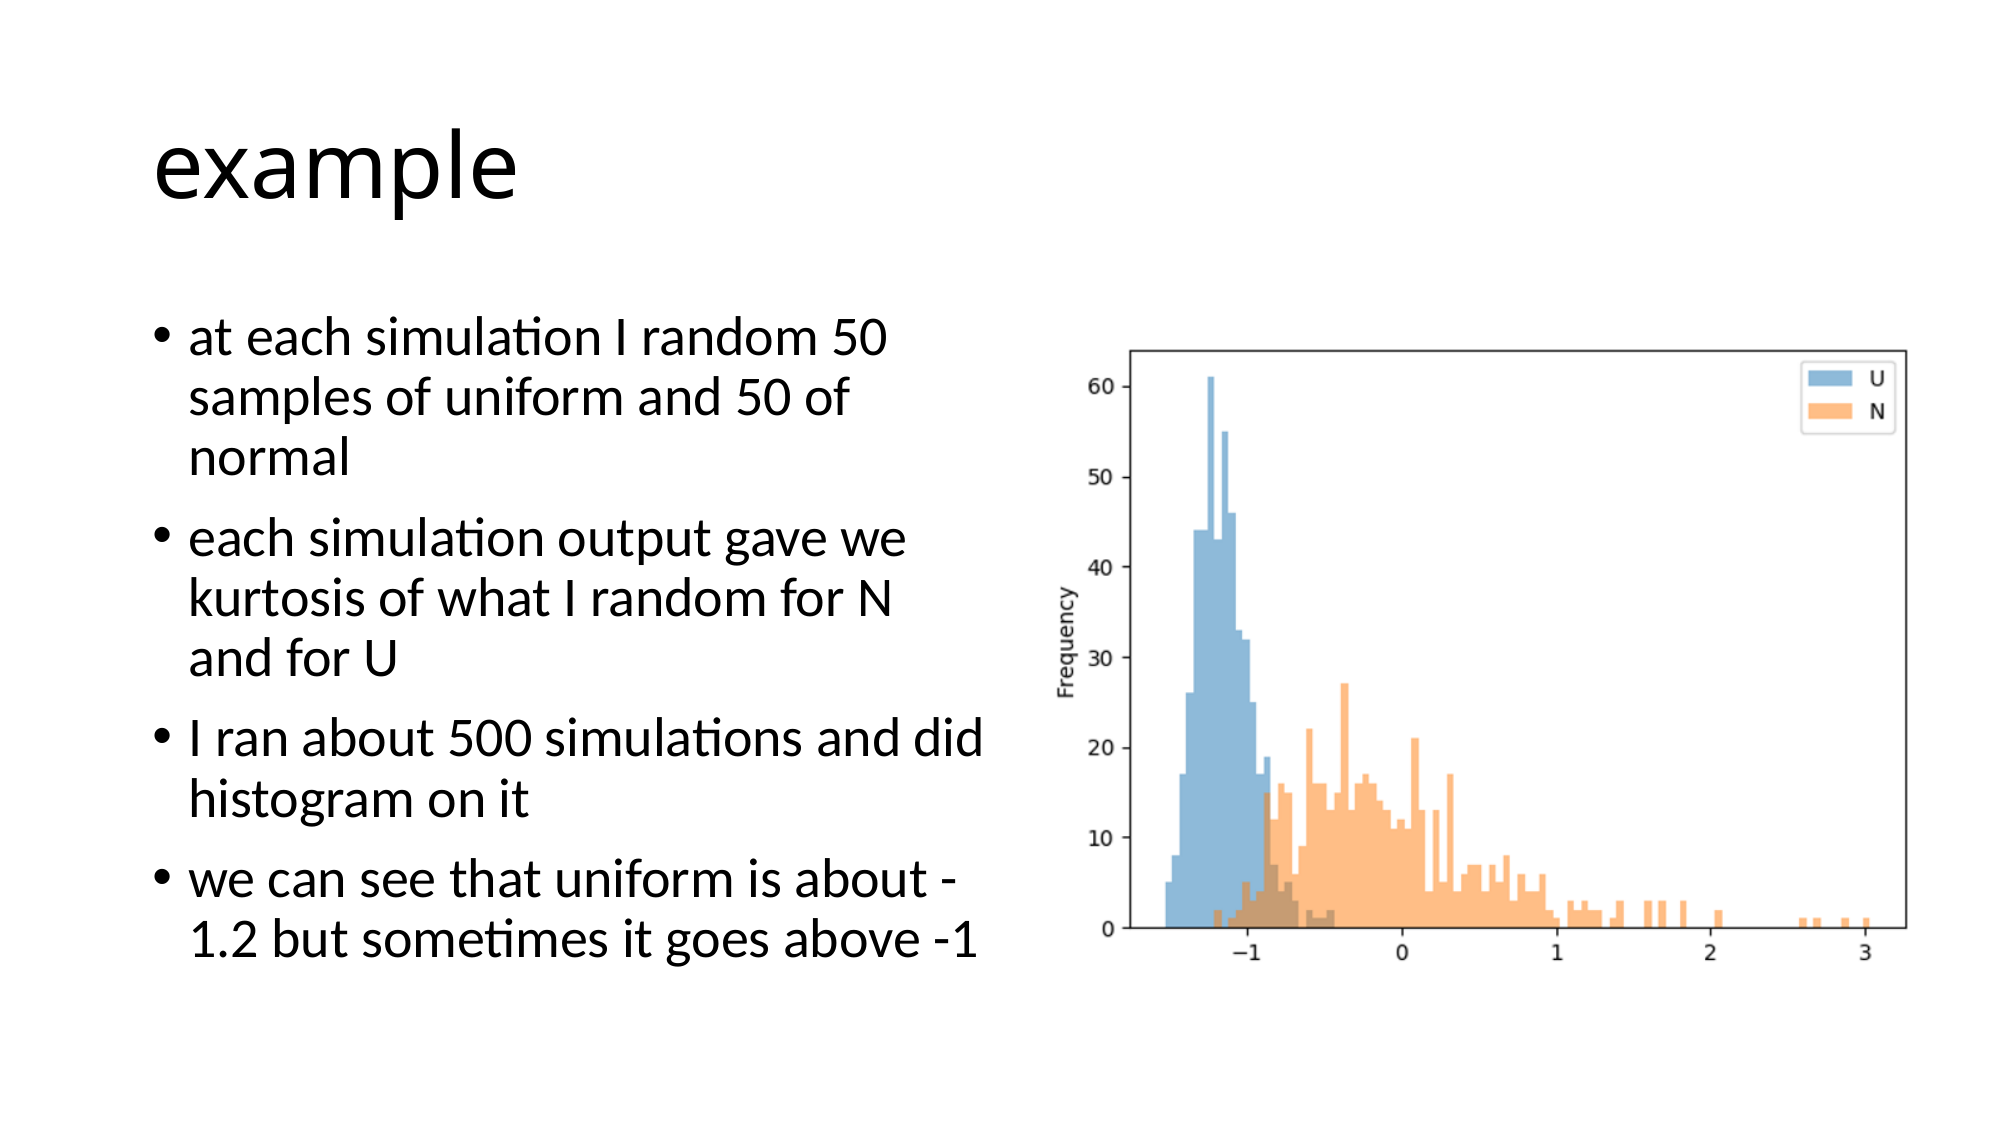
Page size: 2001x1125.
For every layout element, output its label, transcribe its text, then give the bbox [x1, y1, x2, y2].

title example [137, 59, 1863, 278]
picture [1017, 333, 1918, 979]
list at each simulation I random 50 samples of uniform and 50 of normal each simulation output gave we kurtosis of what I random for N and for U I ran about 500 simulations and did histogram on it we can see that uniform is about -1.2 but sometimes it goes above -1 [137, 299, 1005, 1014]
